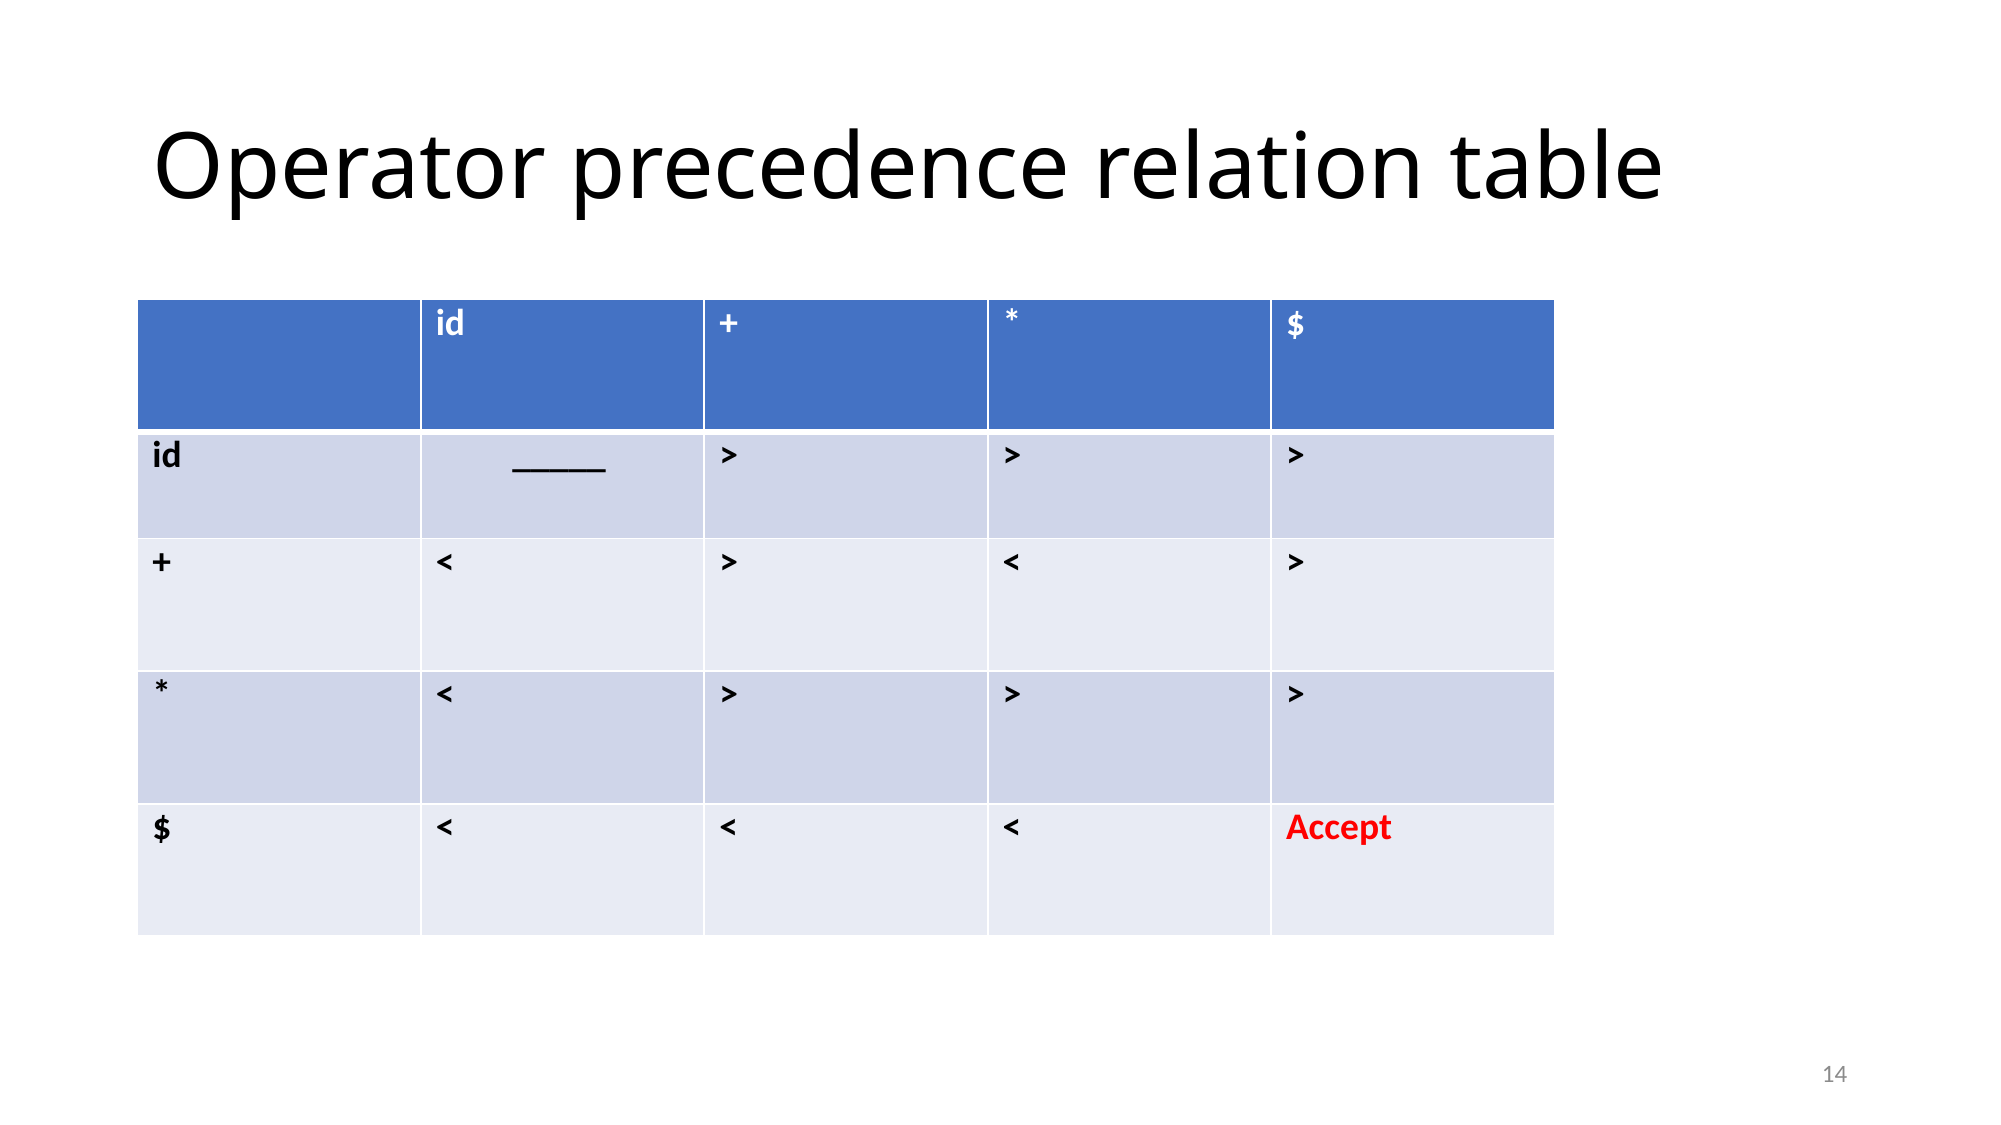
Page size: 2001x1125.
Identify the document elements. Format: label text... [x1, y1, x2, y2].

table_cell < [989, 805, 1270, 935]
table_cell < [422, 805, 703, 935]
slide_number 14 [1412, 1042, 1863, 1103]
table_header id [422, 300, 703, 429]
table_cell > [705, 539, 987, 670]
table_cell < [705, 805, 987, 935]
table_cell > [989, 672, 1270, 803]
table_cell < [422, 539, 703, 670]
table_header + [705, 300, 987, 429]
table_cell > [1272, 672, 1554, 803]
table_cell id [138, 435, 420, 538]
title Operator precedence relation table [137, 59, 1863, 278]
table_cell > [1272, 435, 1554, 538]
table_cell > [1272, 539, 1554, 670]
table_cell < [422, 672, 703, 803]
table_cell _____ [422, 435, 703, 538]
table_cell * [138, 672, 420, 803]
table_cell $ [138, 805, 420, 935]
table_cell > [705, 435, 987, 538]
table_cell < [989, 539, 1270, 670]
table_header * [989, 300, 1270, 429]
table_cell Accept [1272, 805, 1554, 935]
table_cell > [989, 435, 1270, 538]
table_header [138, 300, 420, 429]
table_header $ [1272, 300, 1554, 429]
table_cell > [705, 672, 987, 803]
table_cell + [138, 539, 420, 670]
